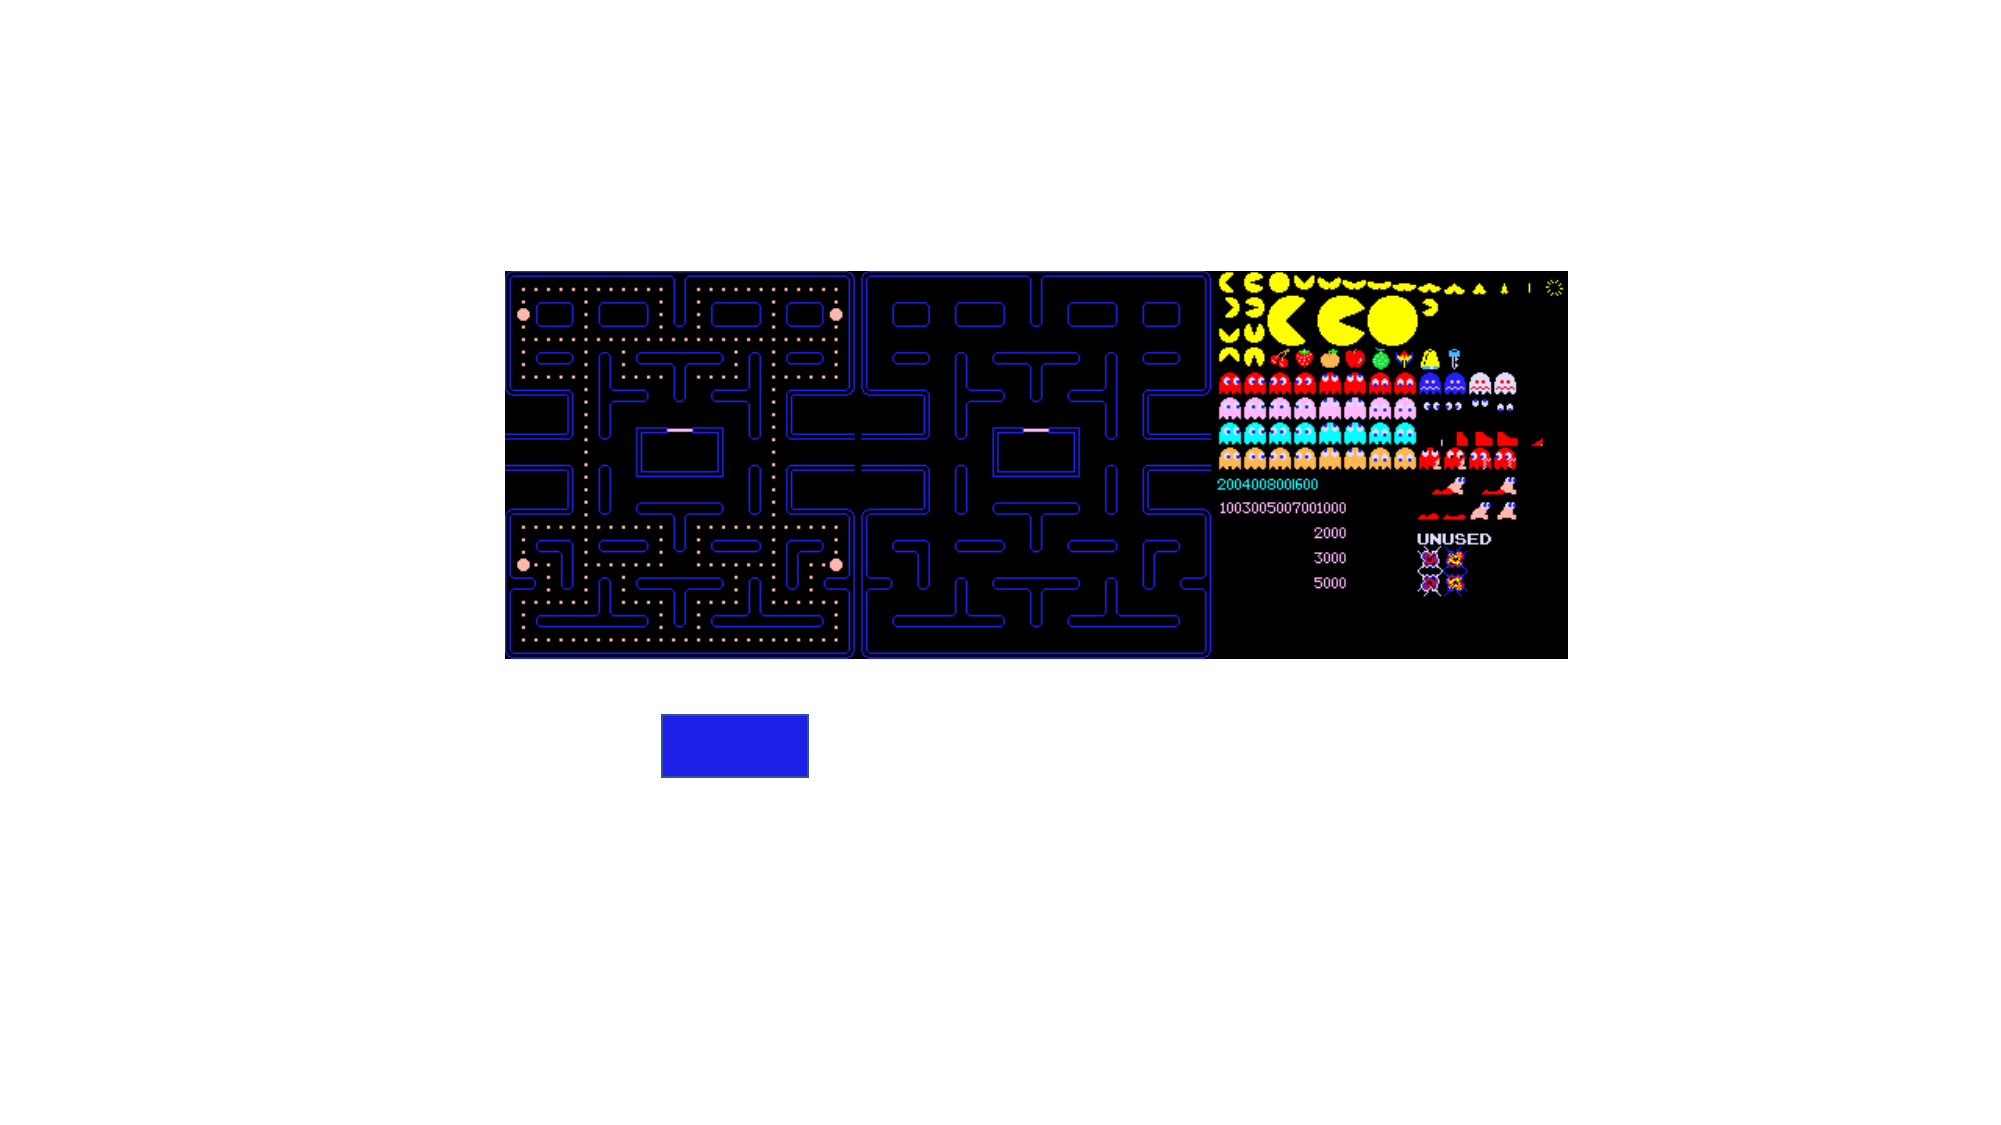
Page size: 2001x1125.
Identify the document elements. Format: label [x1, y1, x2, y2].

text_box [661, 714, 809, 778]
picture [505, 271, 1568, 659]
